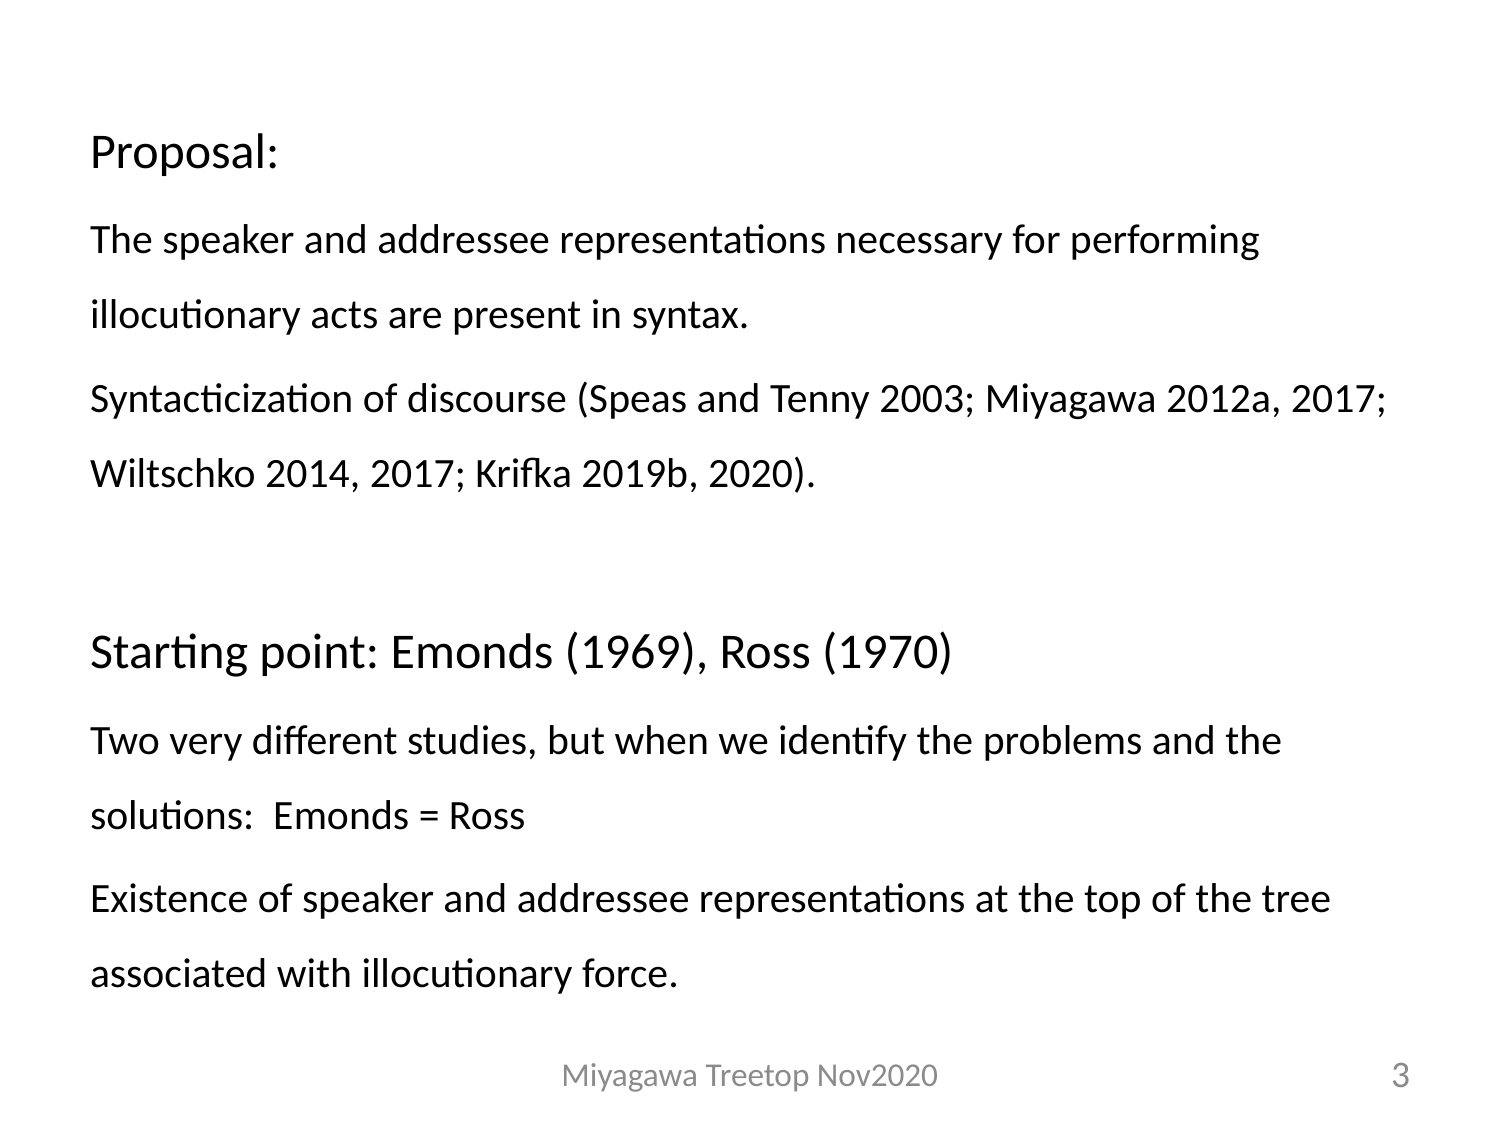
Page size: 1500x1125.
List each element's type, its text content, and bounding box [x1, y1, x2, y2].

footer Miyagawa Treetop Nov2020 [512, 1042, 988, 1103]
list Proposal: The speaker and addressee representations necessary for performing illocutionary acts are present in syntax. Syntacticization of discourse (Speas and Tenny 2003; Miyagawa 2012a, 2017; Wiltschko 2014, 2017; Krifka 2019b, 2020). Starting point: Emonds (1969), Ross (1970) Two very different studies, but when we identify the problems and the solutions: Emonds = Ross Existence of speaker and addressee representations at the top of the tree associated with illocutionary force. [75, 80, 1441, 1027]
slide_number 3 [1074, 1042, 1425, 1103]
